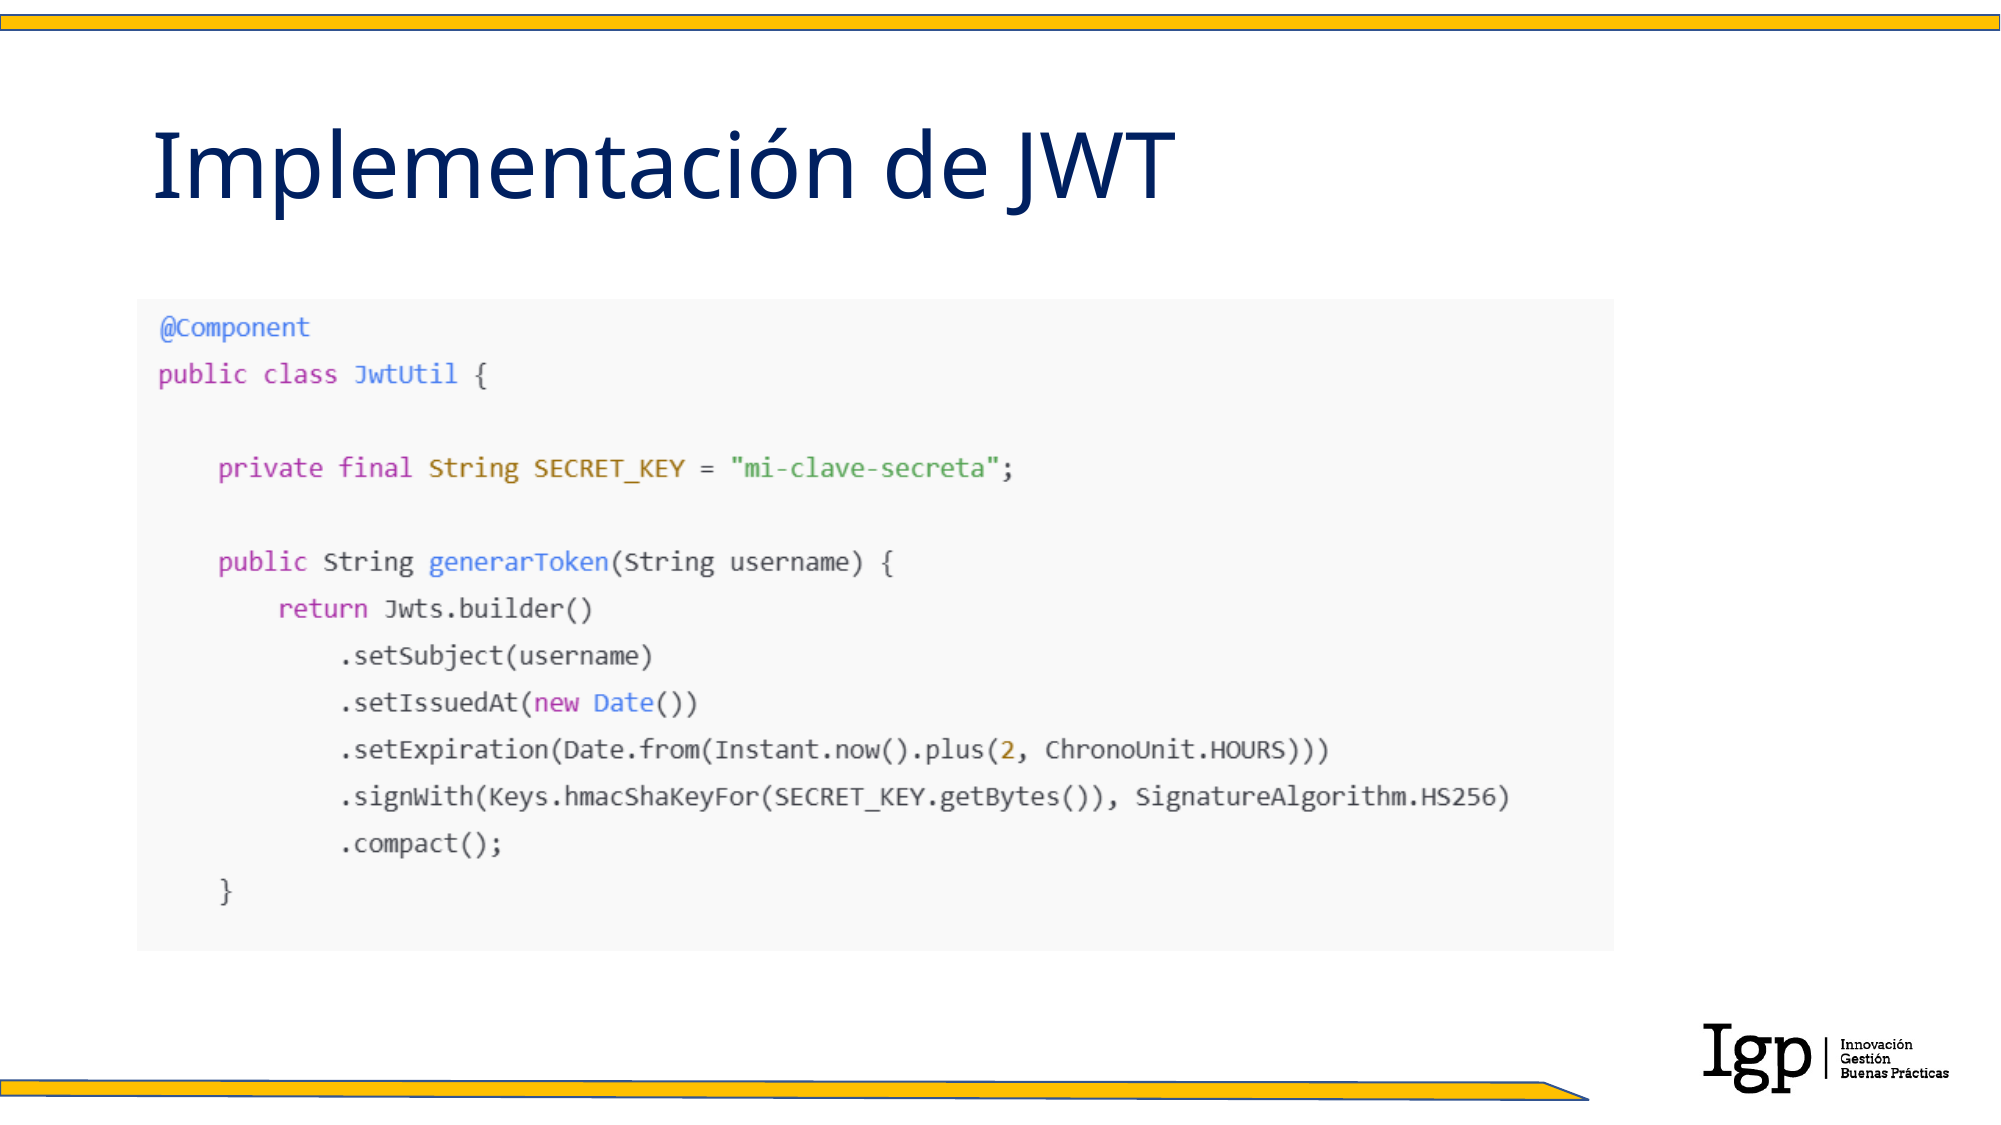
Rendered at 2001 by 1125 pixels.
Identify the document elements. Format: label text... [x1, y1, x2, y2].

title Implementación de JWT [137, 59, 1863, 278]
picture [1693, 1016, 1964, 1101]
picture [137, 299, 1615, 951]
